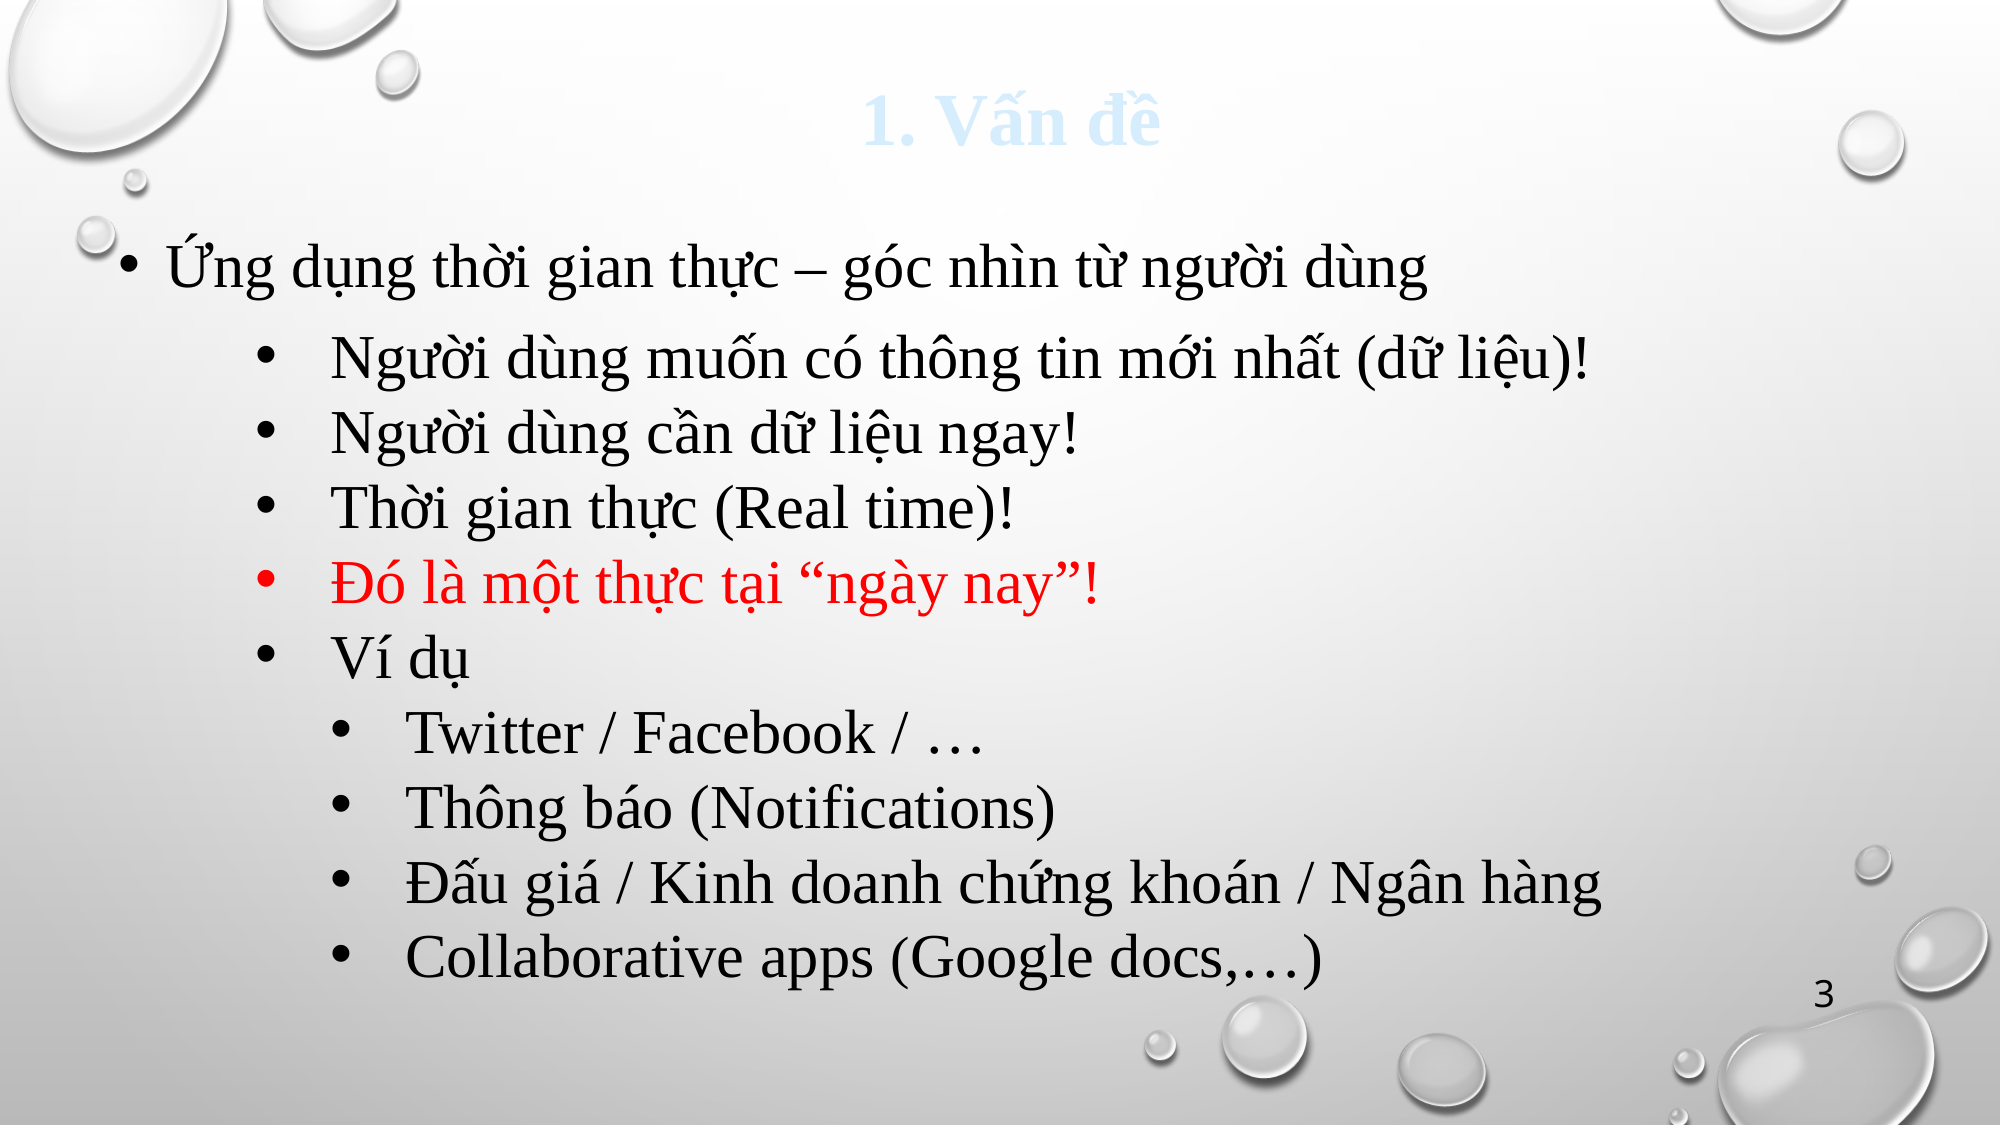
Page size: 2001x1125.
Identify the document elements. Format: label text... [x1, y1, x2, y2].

text_box Ứng dụng thời gian thực – góc nhìn từ người dùng [103, 217, 1788, 308]
title 1. Vấn đề [172, 0, 1851, 253]
slide_number 3 [1724, 998, 1851, 1025]
picture [0, 0, 2000, 1125]
text_box Người dùng muốn có thông tin mới nhất (dữ liệu)! Người dùng cần dữ liệu ngay! Thời gian thực (Real time)! Đó là một thực tại “ngày nay”! Ví dụ Twitter / Facebook / … Thông báo (Notifications) Đấu giá / Kinh doanh chứng khoán / Ngân hàng Collaborative apps (Google docs,…) [240, 308, 1907, 998]
